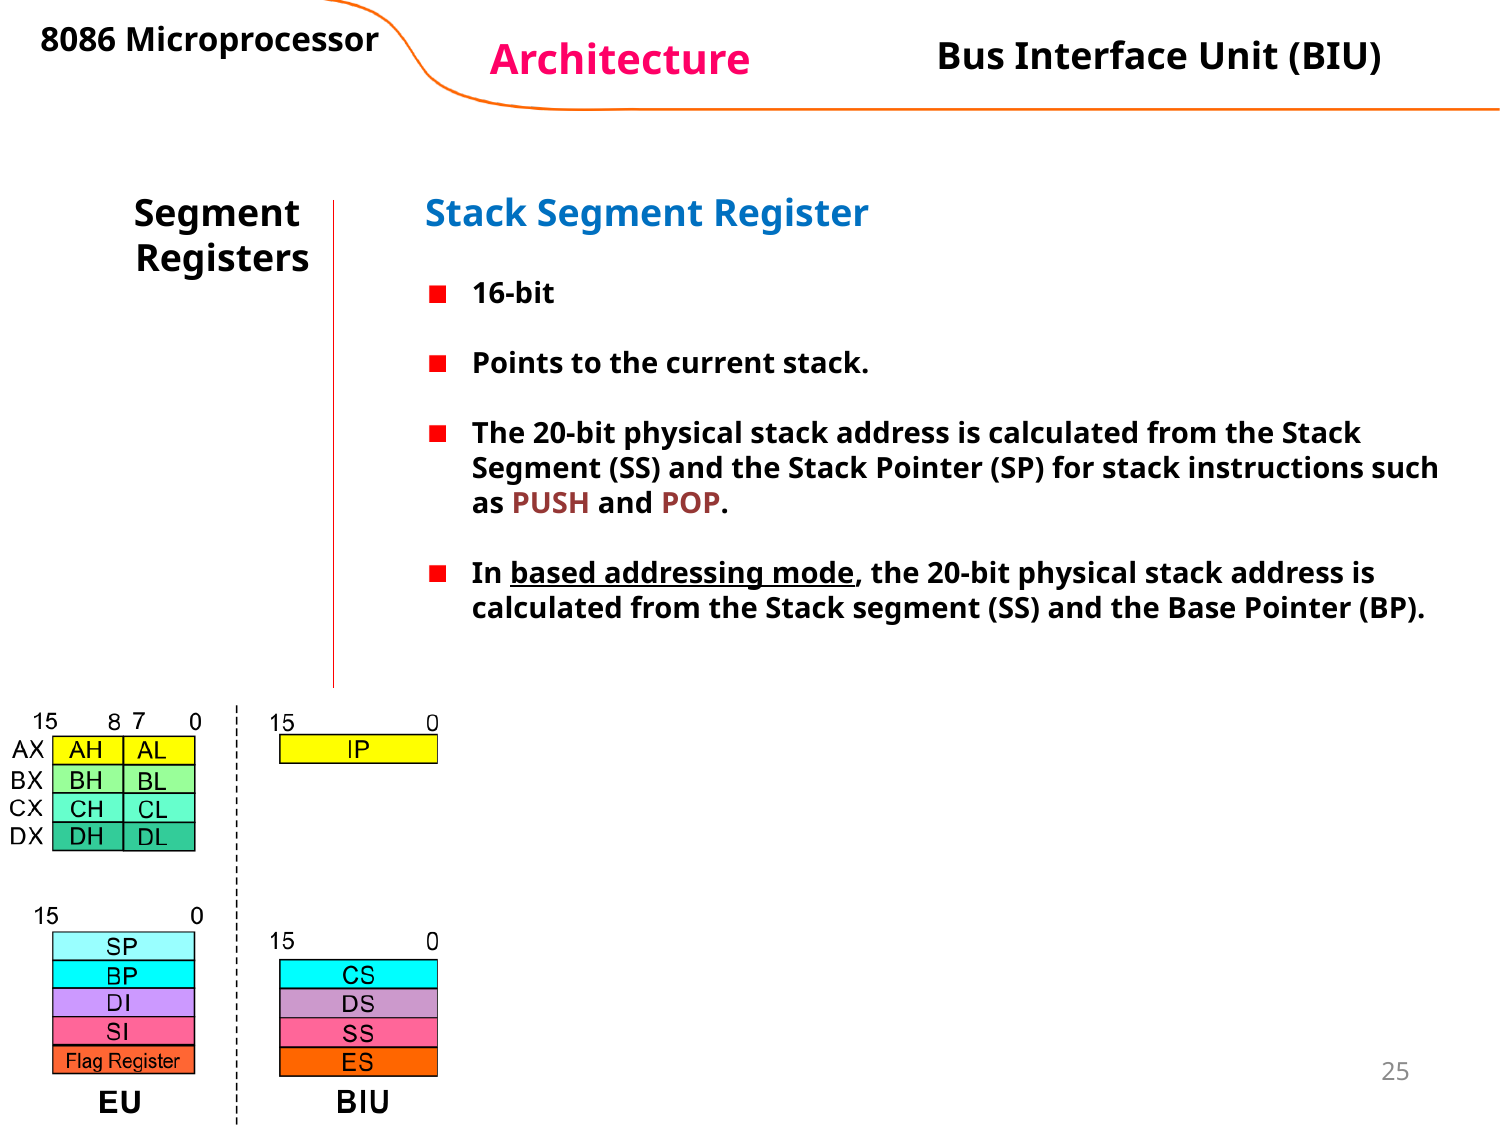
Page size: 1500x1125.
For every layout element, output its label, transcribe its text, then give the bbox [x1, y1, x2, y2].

picture [425, 421, 446, 442]
picture [308, 0, 1500, 111]
picture [425, 281, 446, 303]
text_box 8086 Microprocessor [10, 10, 411, 66]
picture [425, 351, 446, 372]
text_box Bus Interface Unit (BIU) [859, 24, 1460, 85]
picture [425, 561, 446, 582]
picture [10, 705, 438, 1125]
slide_number 25 [1074, 1042, 1425, 1103]
text_box Segment Registers [118, 181, 325, 287]
title Architecture [474, 18, 1463, 99]
text_box Stack Segment Register 16-bit Points to the current stack. The 20-bit physical stack address is calculated from the Stack Segment (SS) and the Stack Pointer (SP) for stack instructions such as PUSH and POP. In based addressing mode, the 20-bit physical stack address is calculated from the Stack segment (SS) and the Base Pointer (BP). [410, 182, 1460, 632]
